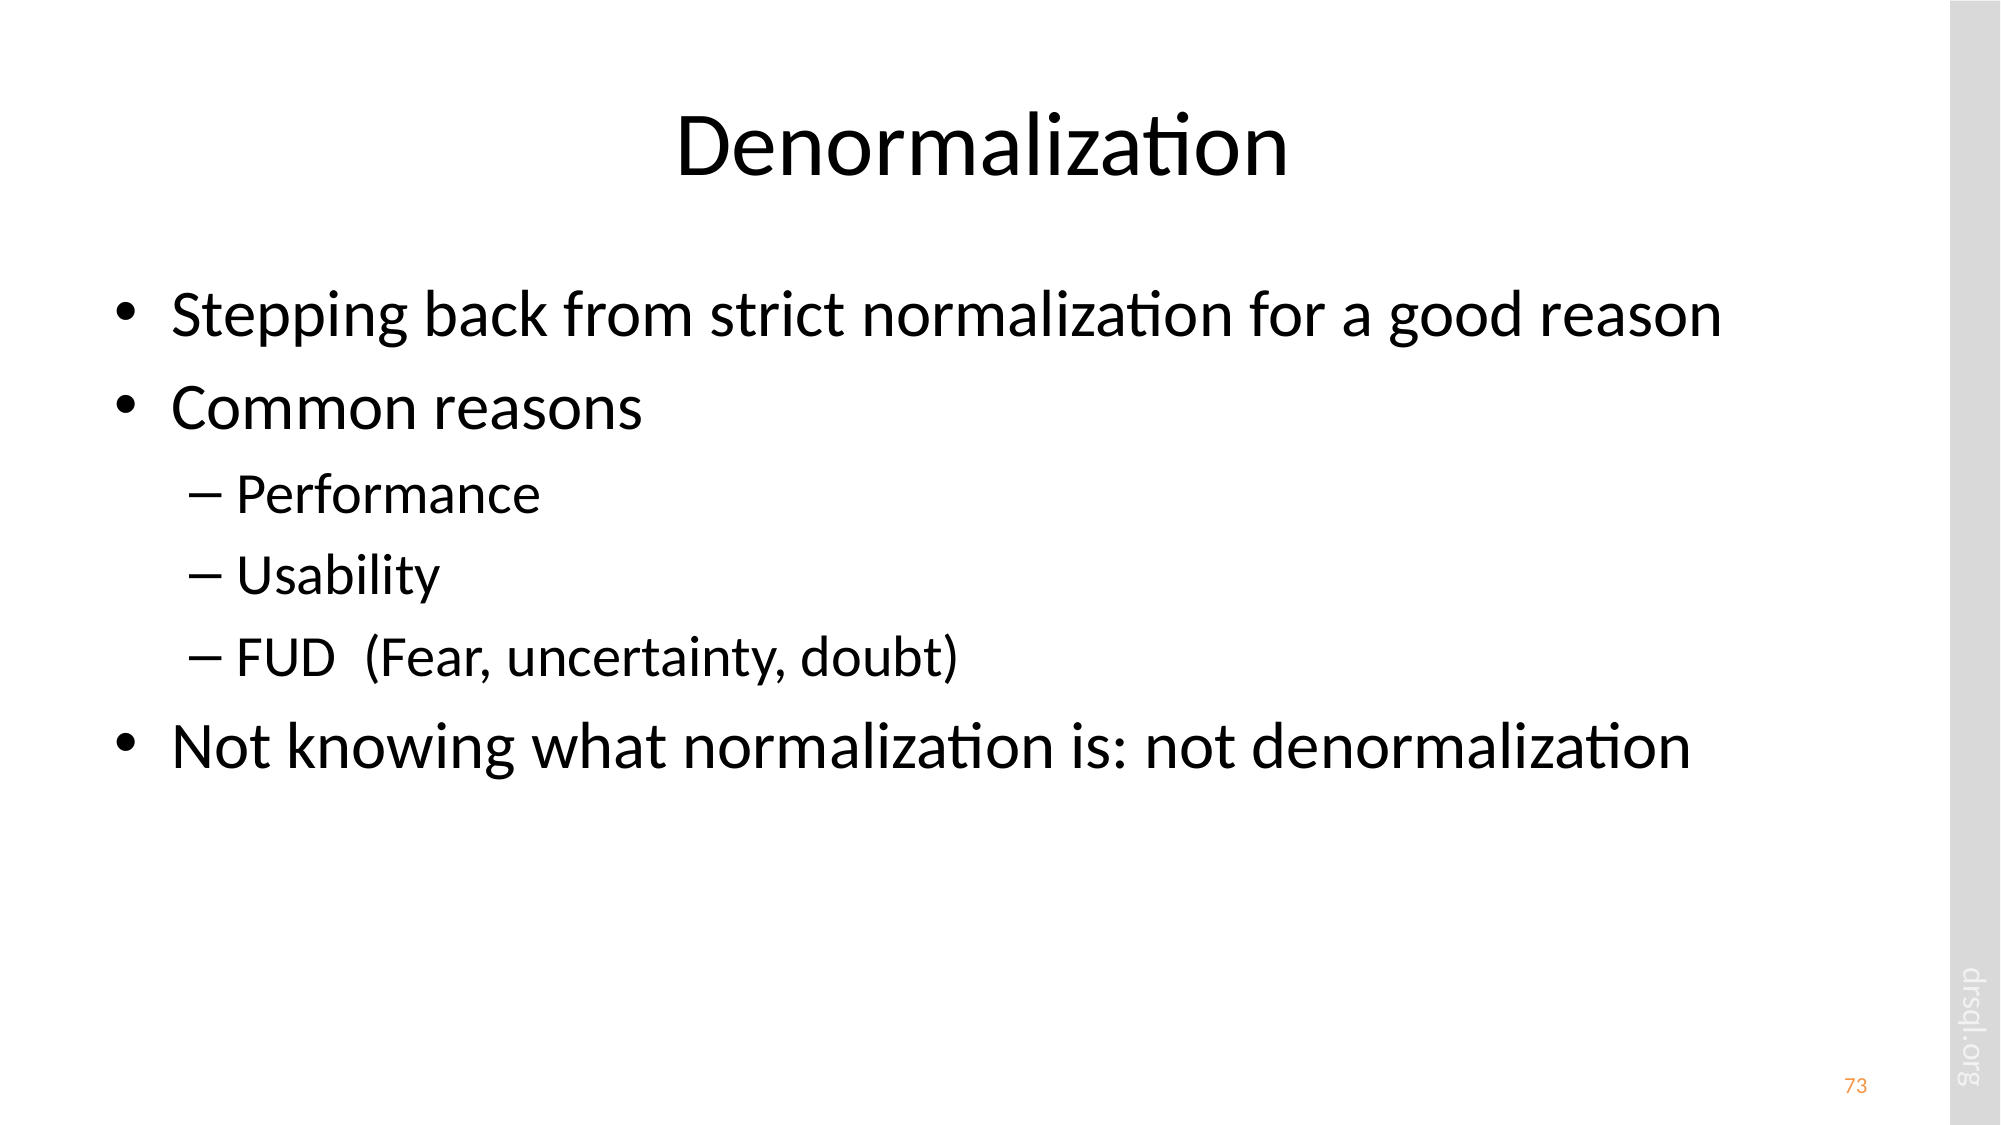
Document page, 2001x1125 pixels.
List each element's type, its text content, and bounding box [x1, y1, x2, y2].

list Stepping back from strict normalization for a good reason Common reasons Performance Usability FUD (Fear, uncertainty, doubt) Not knowing what normalization is: not denormalization [99, 262, 1800, 1005]
title Denormalization [99, 45, 1867, 233]
